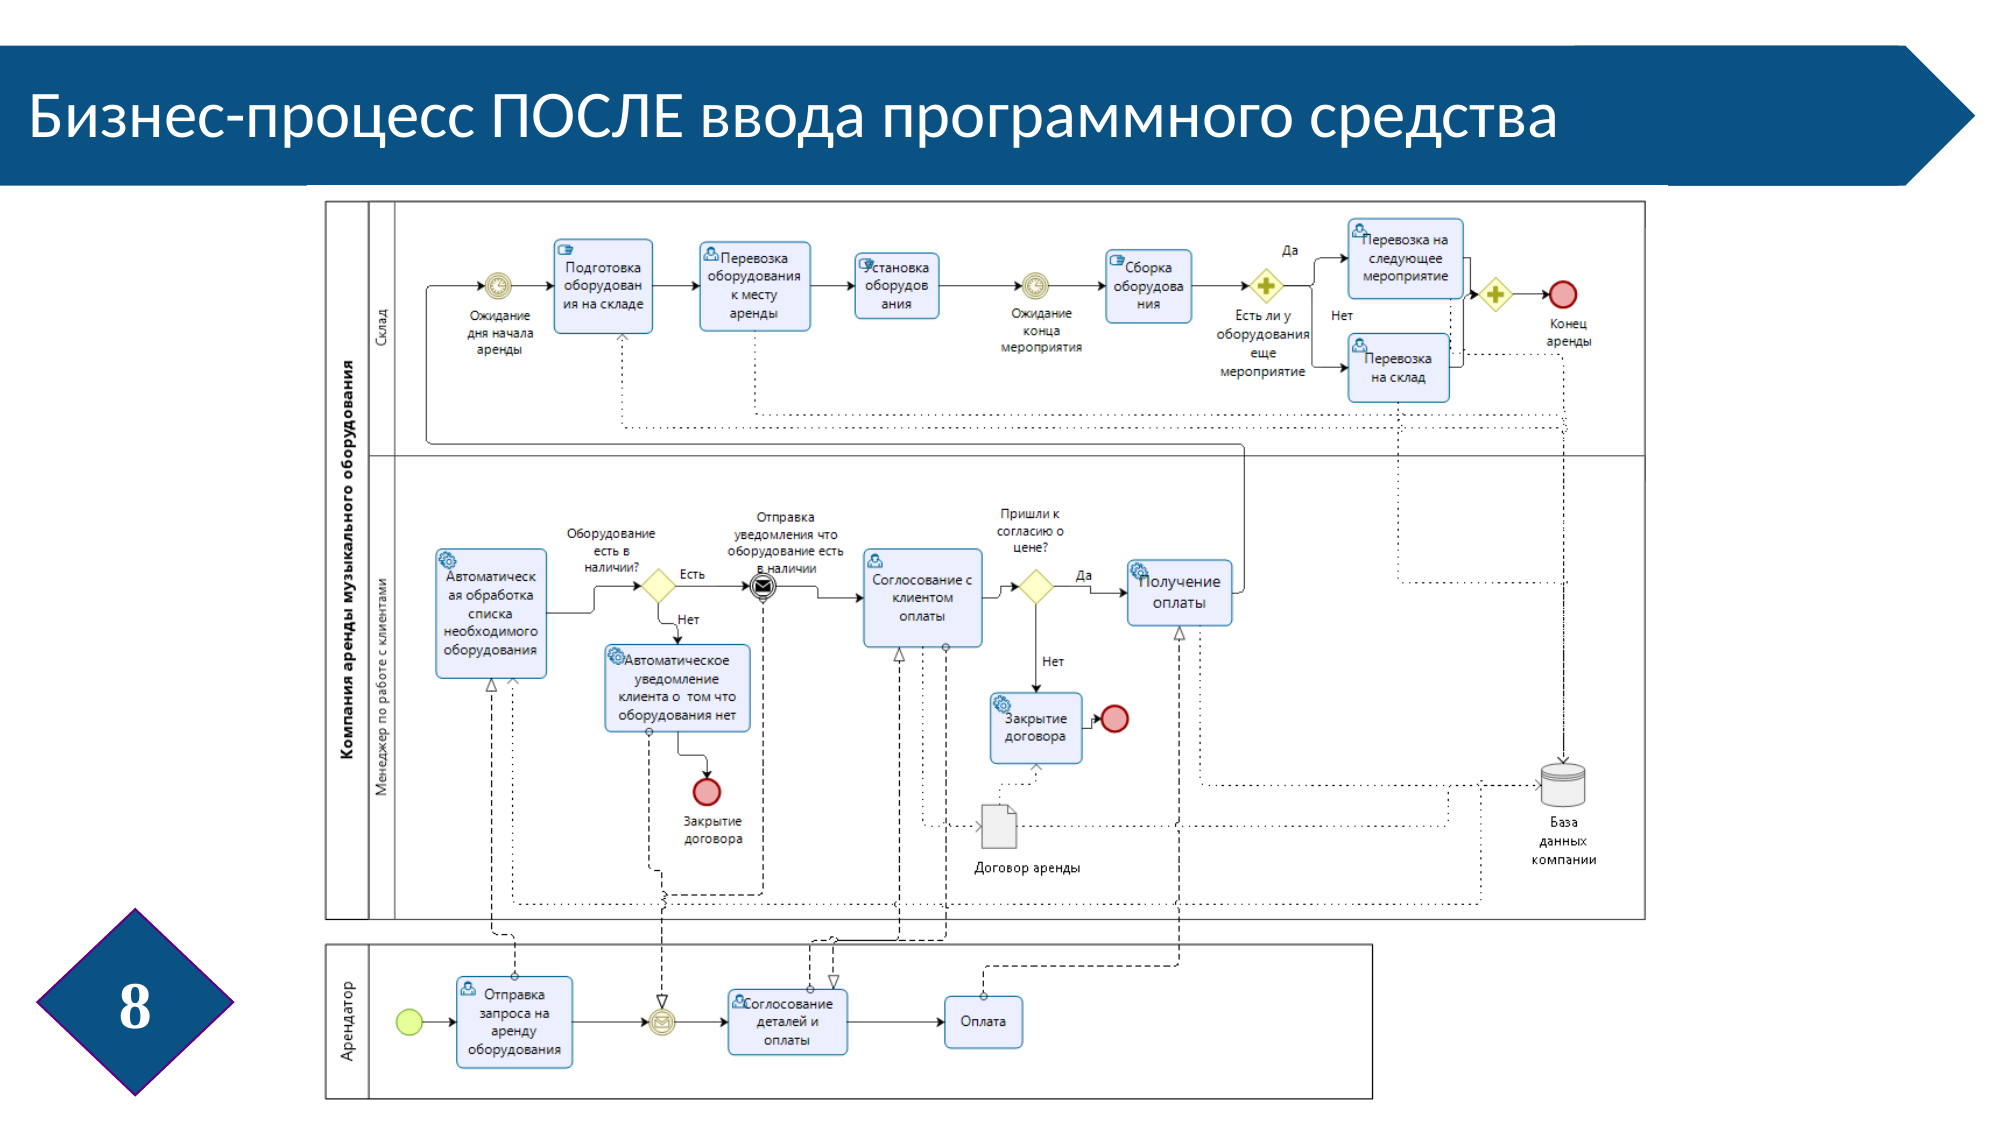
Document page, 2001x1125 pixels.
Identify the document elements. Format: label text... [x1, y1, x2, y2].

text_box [0, 45, 1976, 186]
picture [307, 185, 1668, 1124]
text_box 8 [35, 907, 235, 1097]
